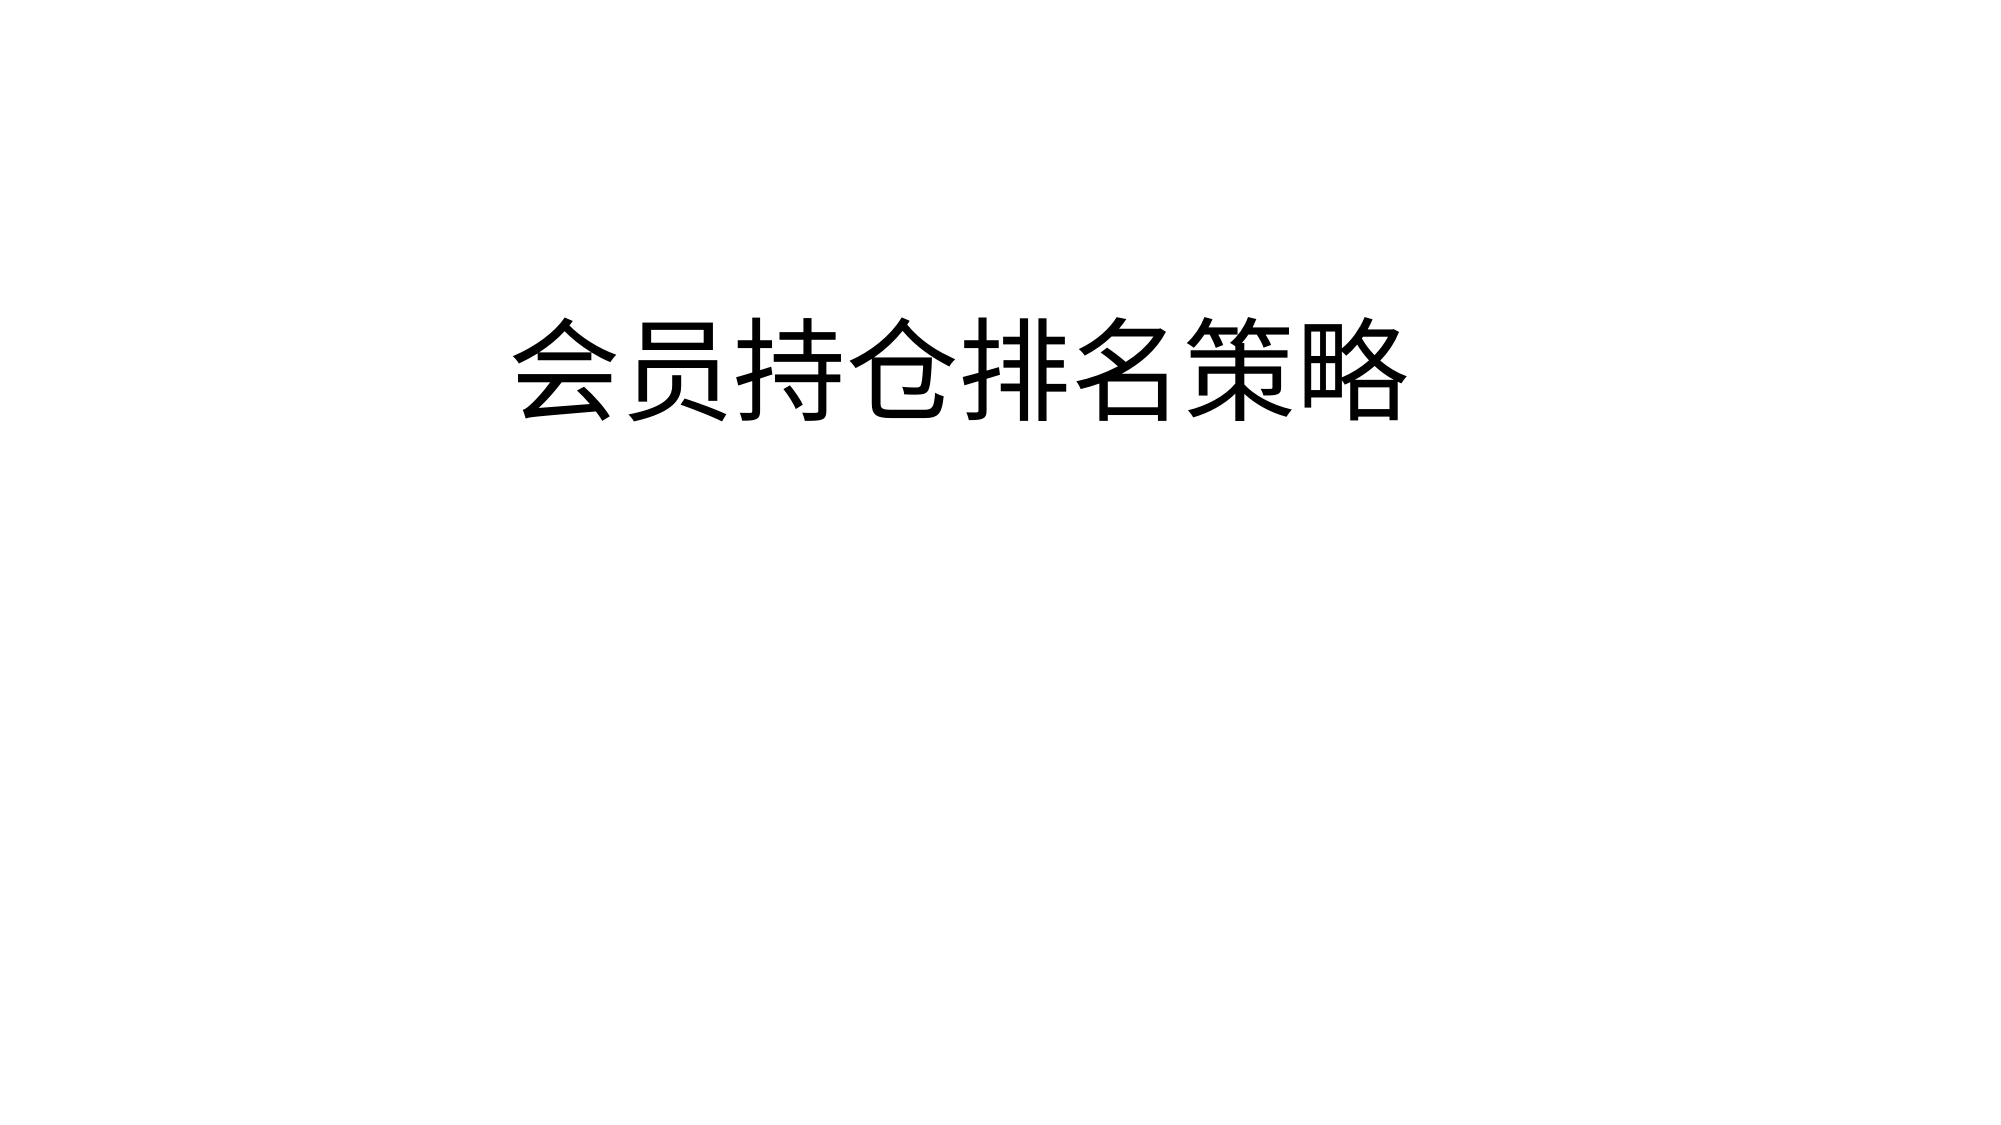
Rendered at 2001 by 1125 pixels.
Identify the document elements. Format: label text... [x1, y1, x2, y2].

text_box 会员持仓排名策略 [493, 292, 1424, 443]
